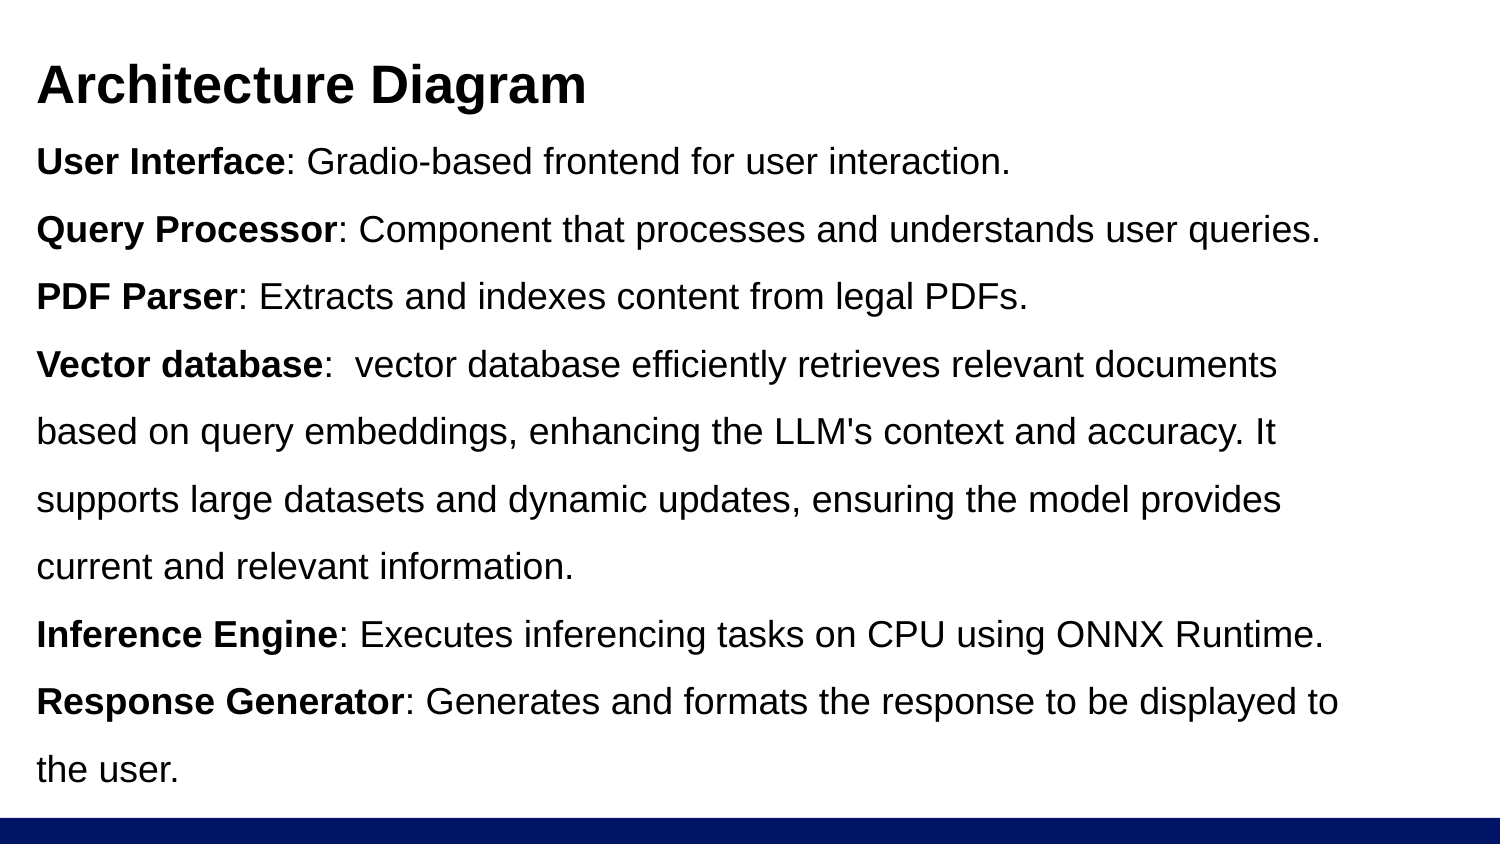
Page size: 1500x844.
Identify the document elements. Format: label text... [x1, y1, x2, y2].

picture [0, 817, 1500, 844]
title Architecture Diagram User Interface: Gradio-based frontend for user interaction. Query Processor: Component that processes and understands user queries. PDF Parser: Extracts and indexes content from legal PDFs. Vector database: vector database efficiently retrieves relevant documents based on query embeddings, enhancing the LLM's context and accuracy. It supports large datasets and dynamic updates, ensuring the model provides current and relevant information. Inference Engine: Executes inferencing tasks on CPU using ONNX Runtime. Response Generator: Generates and formats the response to be displayed to the user. [22, 0, 1388, 835]
